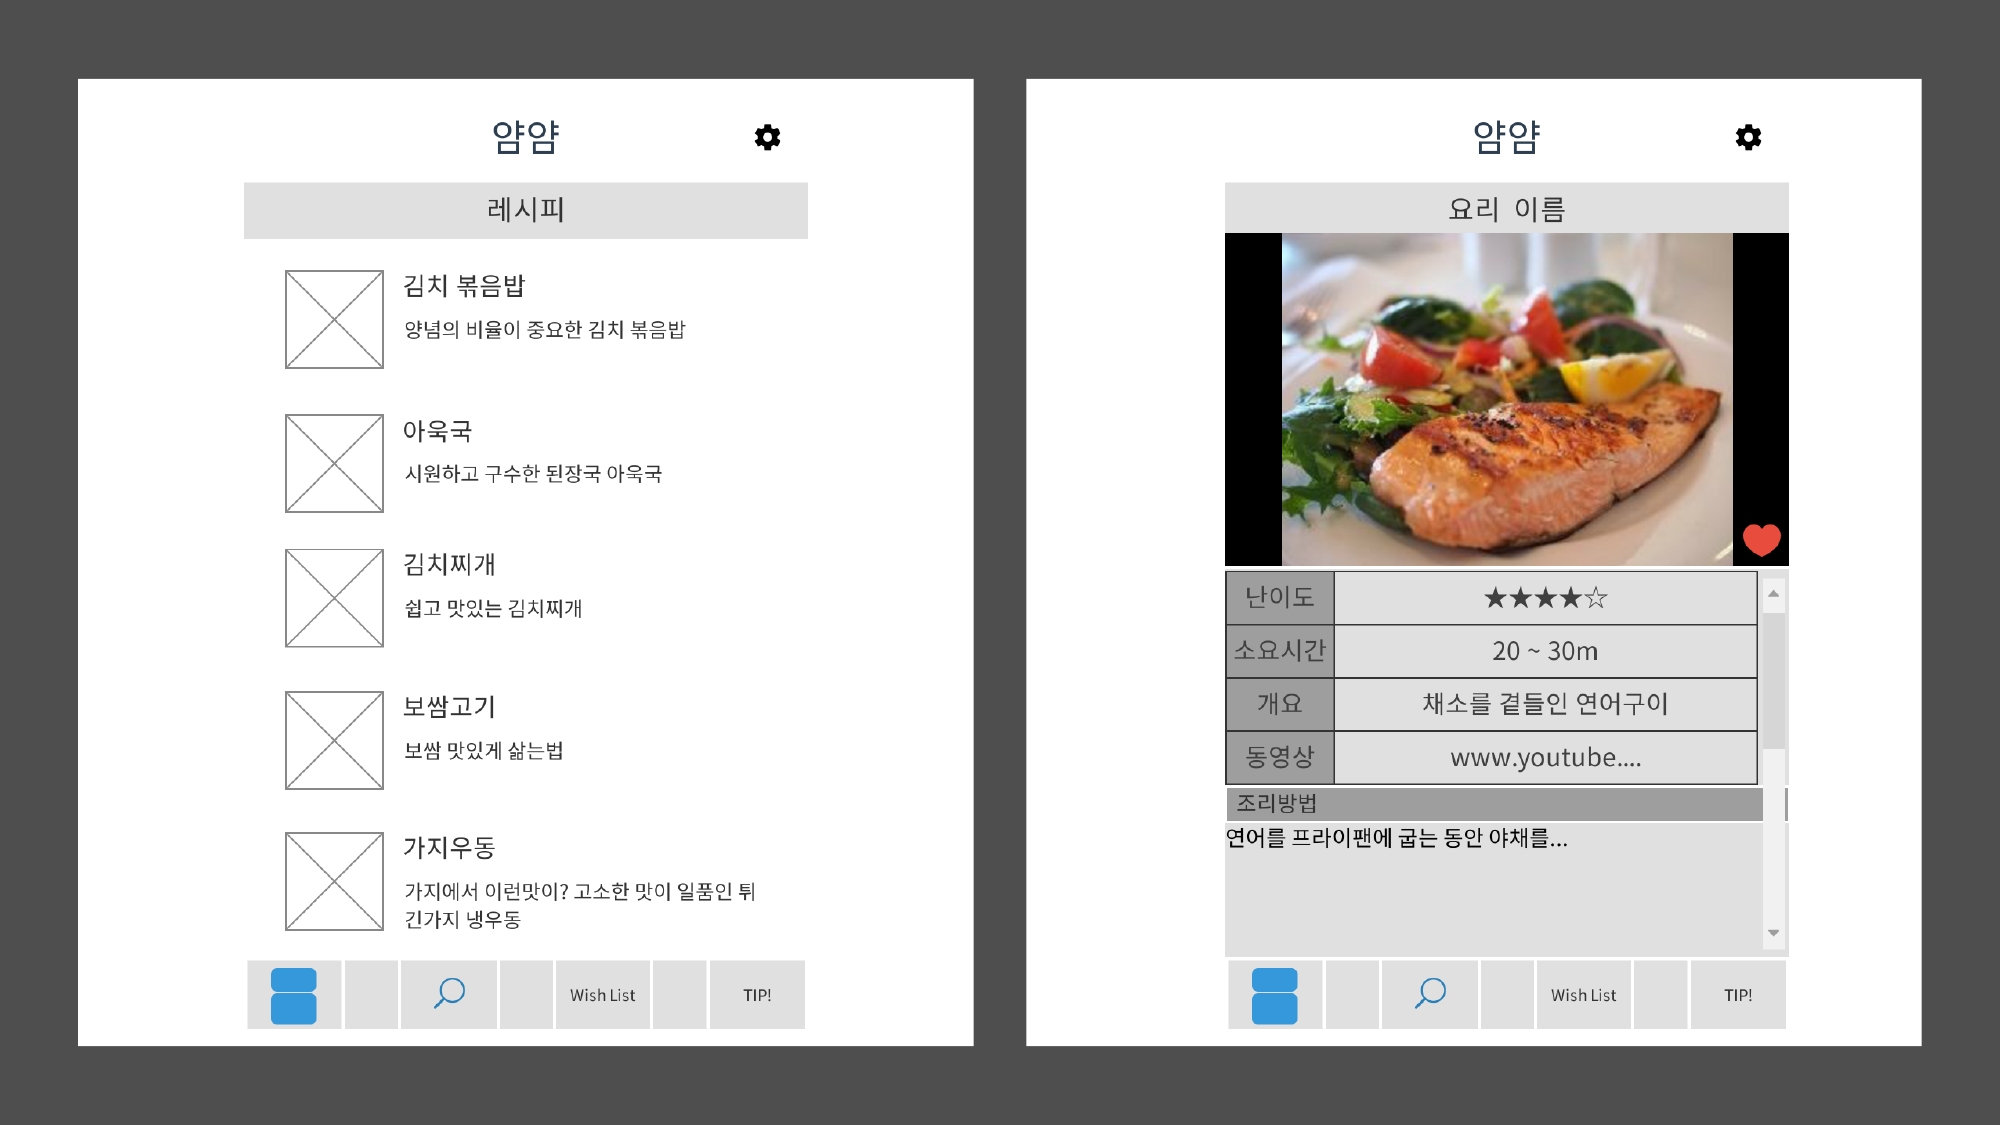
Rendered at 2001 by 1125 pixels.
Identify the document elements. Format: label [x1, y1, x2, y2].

picture [1225, 93, 1789, 1032]
text_box [77, 78, 975, 1047]
picture [244, 93, 808, 1032]
text_box [1025, 78, 1923, 1047]
text_box [0, 0, 2000, 1125]
